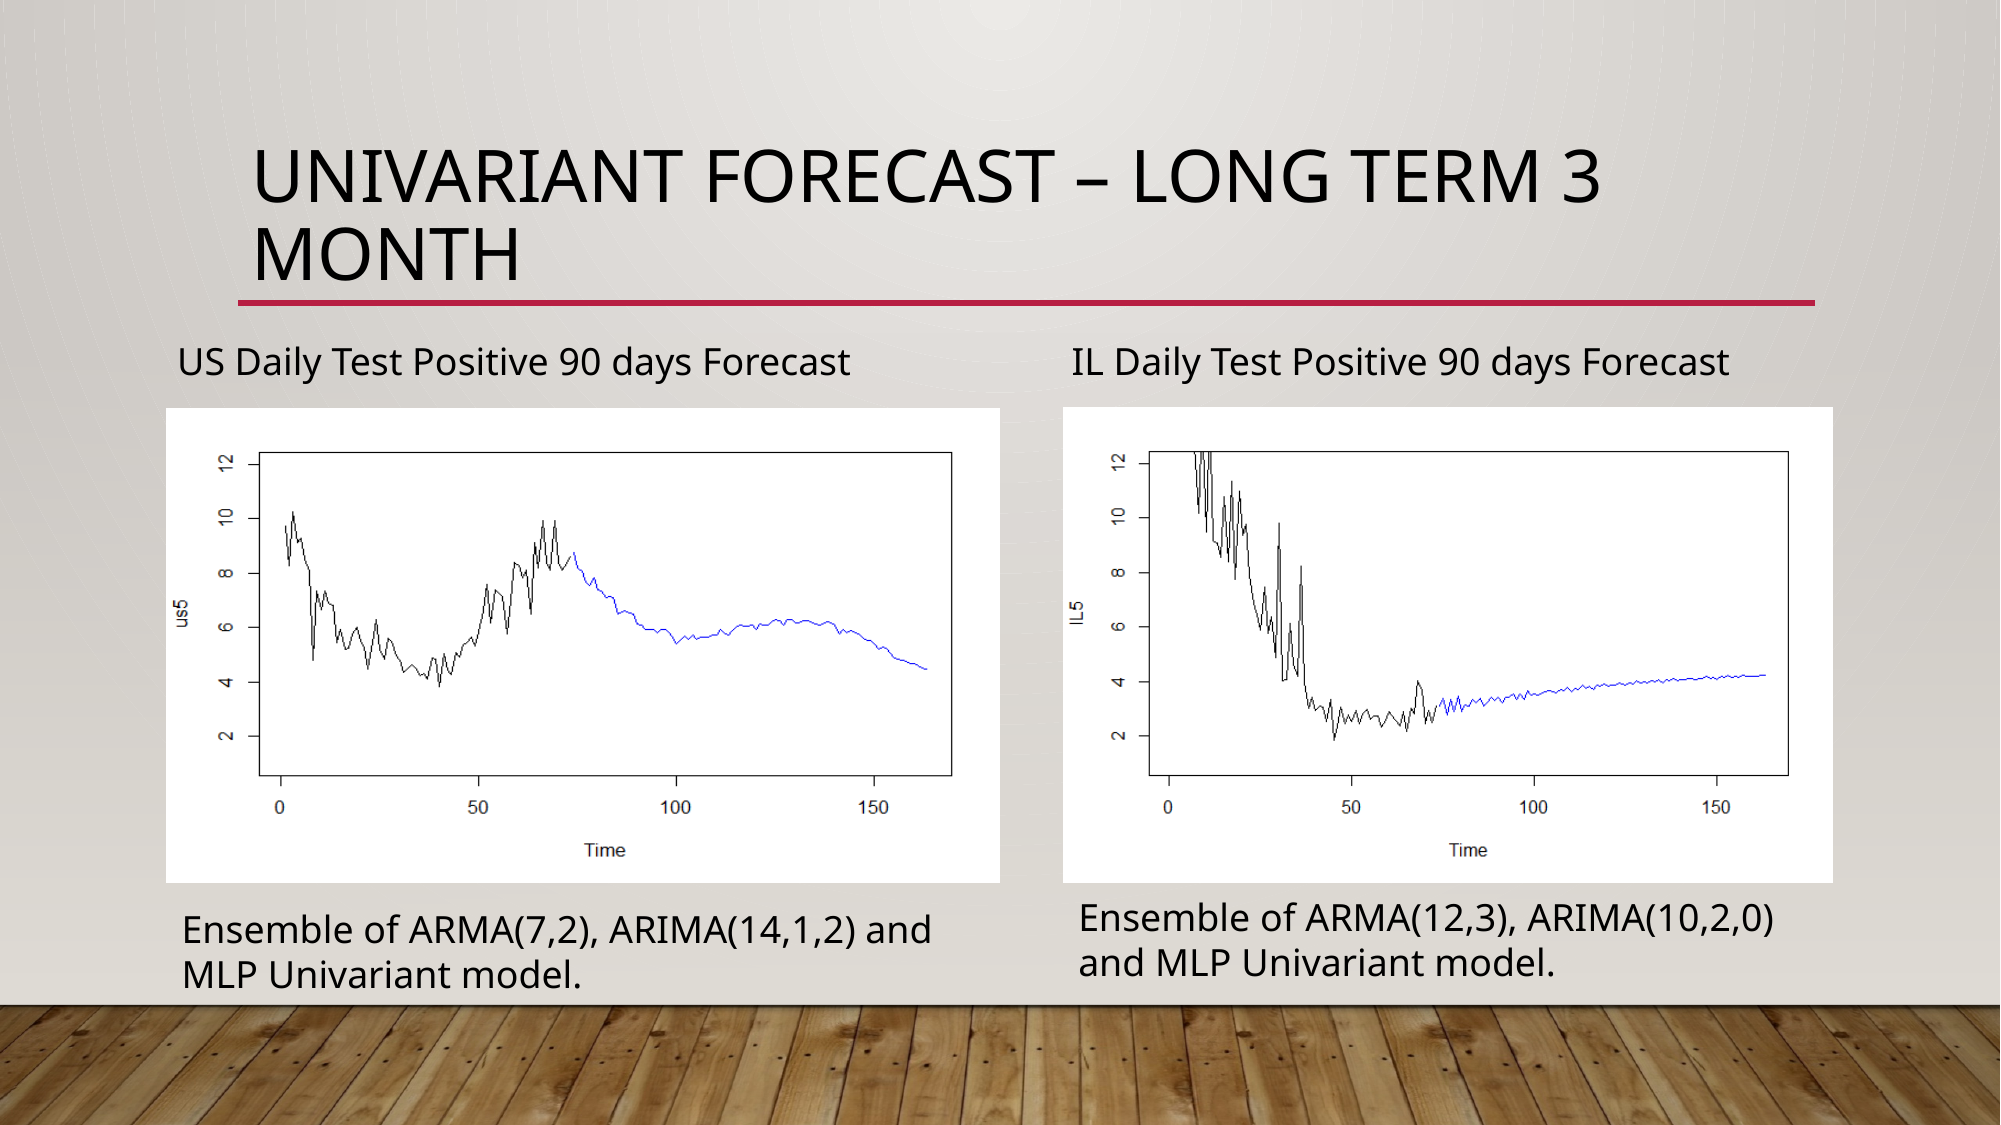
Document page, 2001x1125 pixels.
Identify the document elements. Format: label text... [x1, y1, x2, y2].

picture [0, 1005, 2000, 1125]
picture [1063, 407, 1834, 883]
picture [166, 407, 1001, 884]
text_box Ensemble of ARMA(7,2), ARIMA(14,1,2) and MLP Univariant model. [166, 898, 1011, 1004]
text_box IL Daily Test Positive 90 days Forecast [1056, 330, 1746, 390]
text_box US Daily Test Positive 90 days Forecast [162, 330, 867, 390]
text_box Ensemble of ARMA(12,3), ARIMA(10,2,0) and MLP Univariant model. [1063, 886, 1862, 992]
title Univariant Forecast – Long Term 3 Month [236, 131, 1835, 305]
